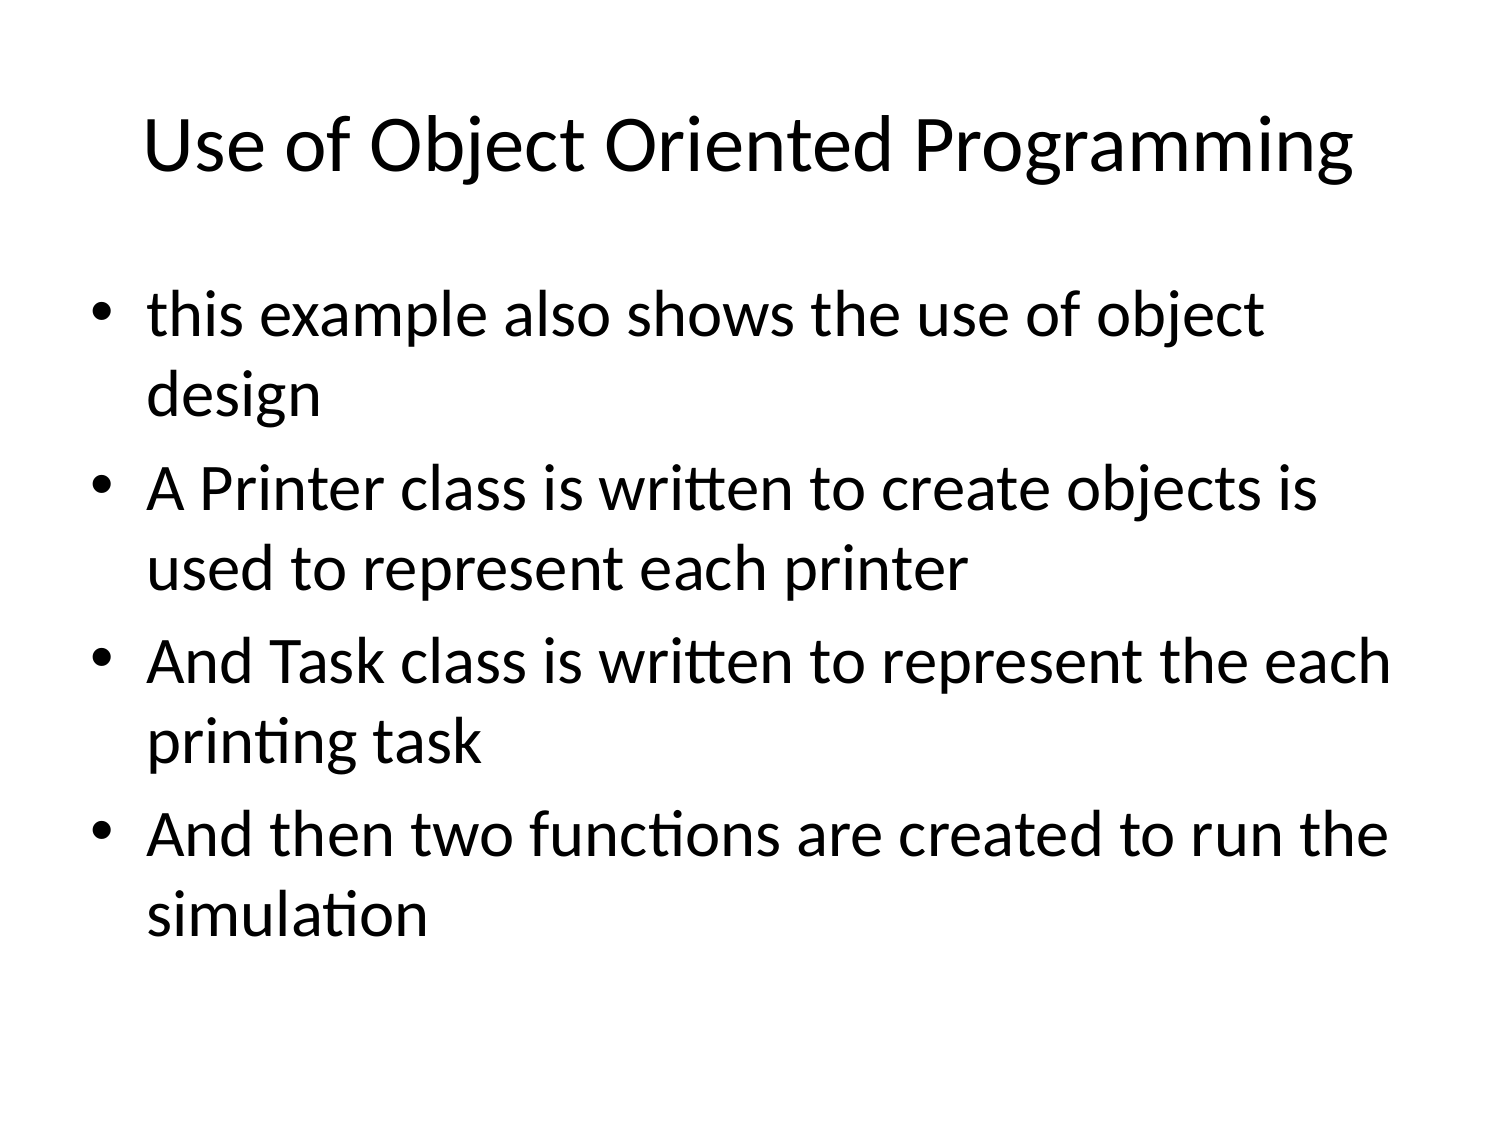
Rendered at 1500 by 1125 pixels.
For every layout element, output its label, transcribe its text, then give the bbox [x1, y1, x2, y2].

list this example also shows the use of object design A Printer class is written to create objects is used to represent each printer And Task class is written to represent the each printing task And then two functions are created to run the simulation [75, 262, 1425, 1005]
title Use of Object Oriented Programming [75, 45, 1425, 233]
